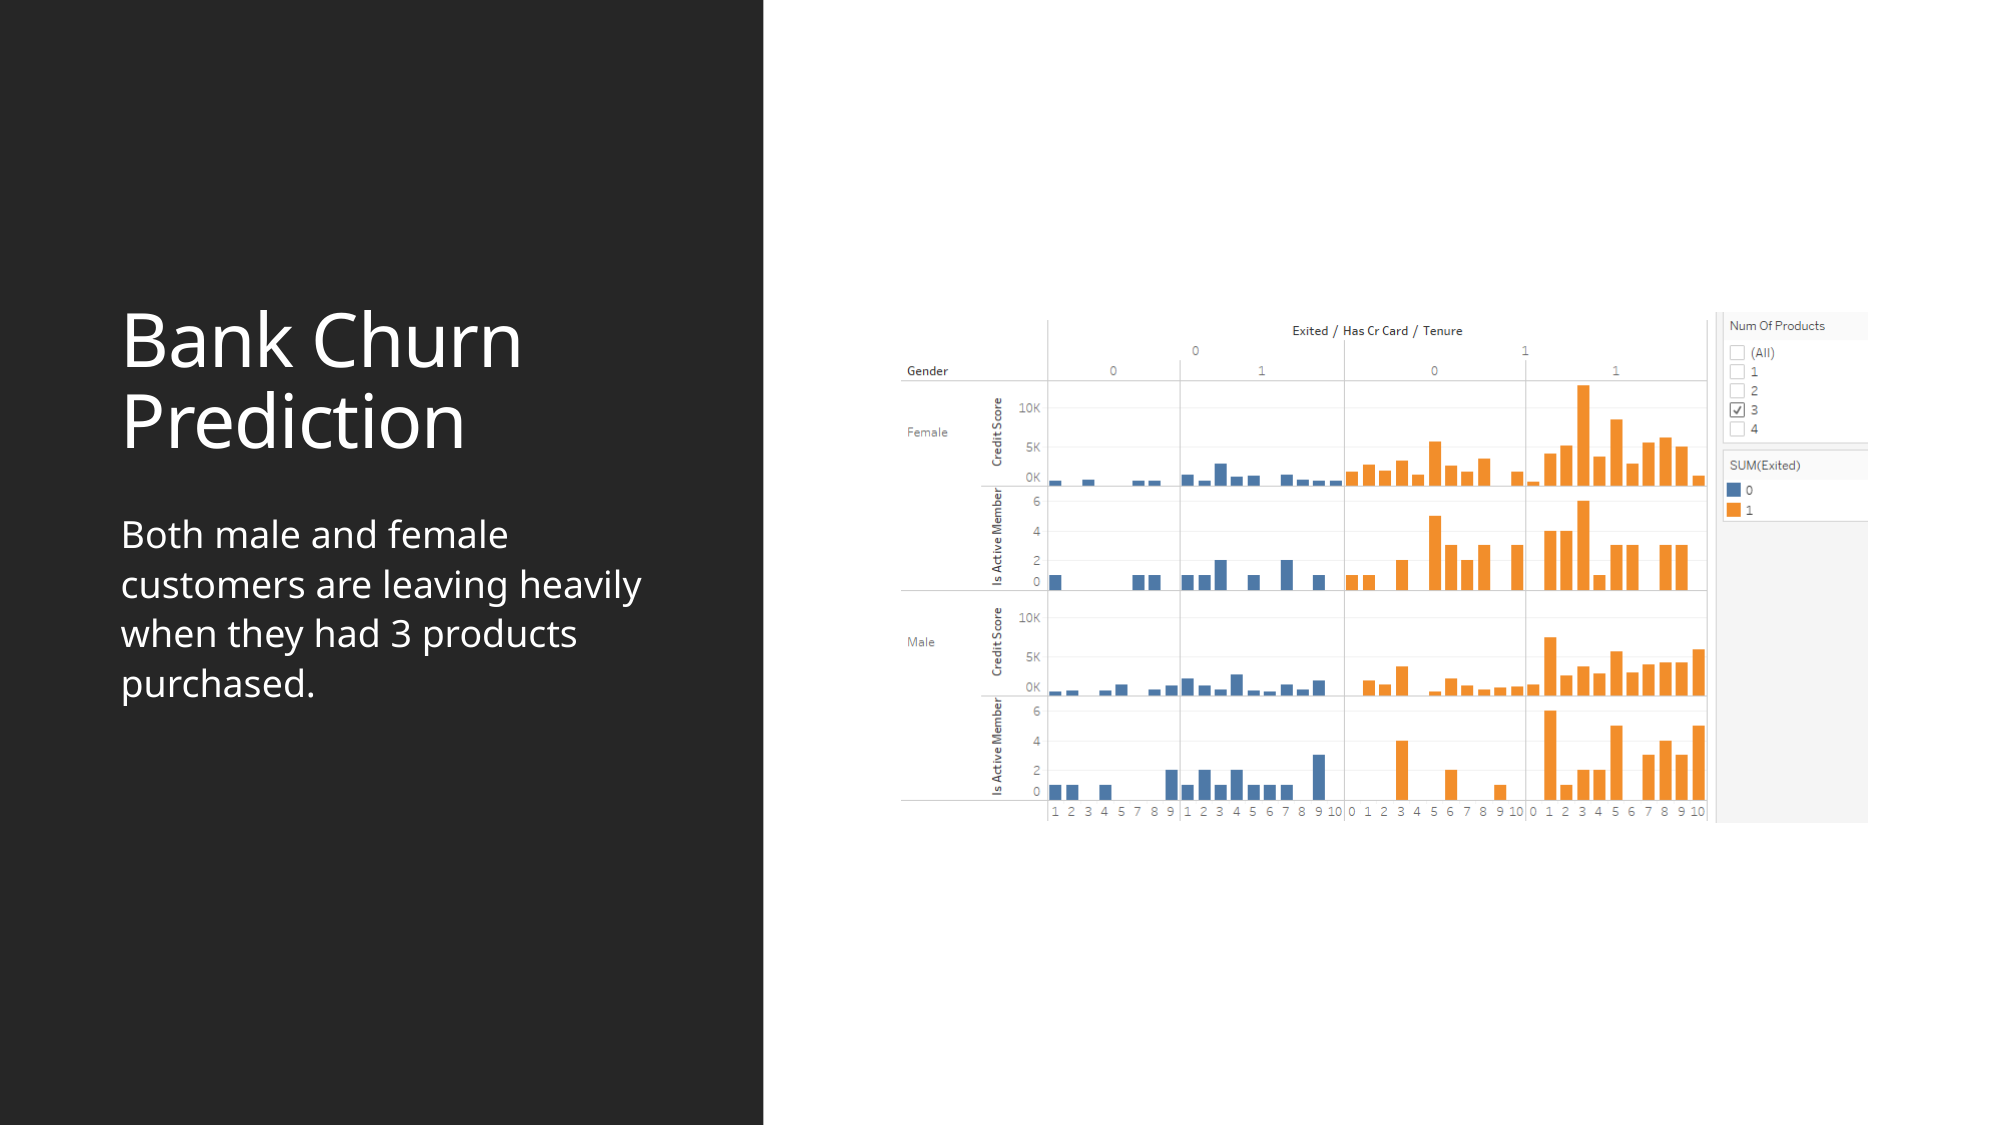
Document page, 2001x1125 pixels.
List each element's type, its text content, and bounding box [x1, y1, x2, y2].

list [894, 312, 1869, 823]
title Bank Churn Prediction [105, 128, 683, 473]
list Both male and female customers are leaving heavily when they had 3 products purchased. [105, 499, 683, 1002]
